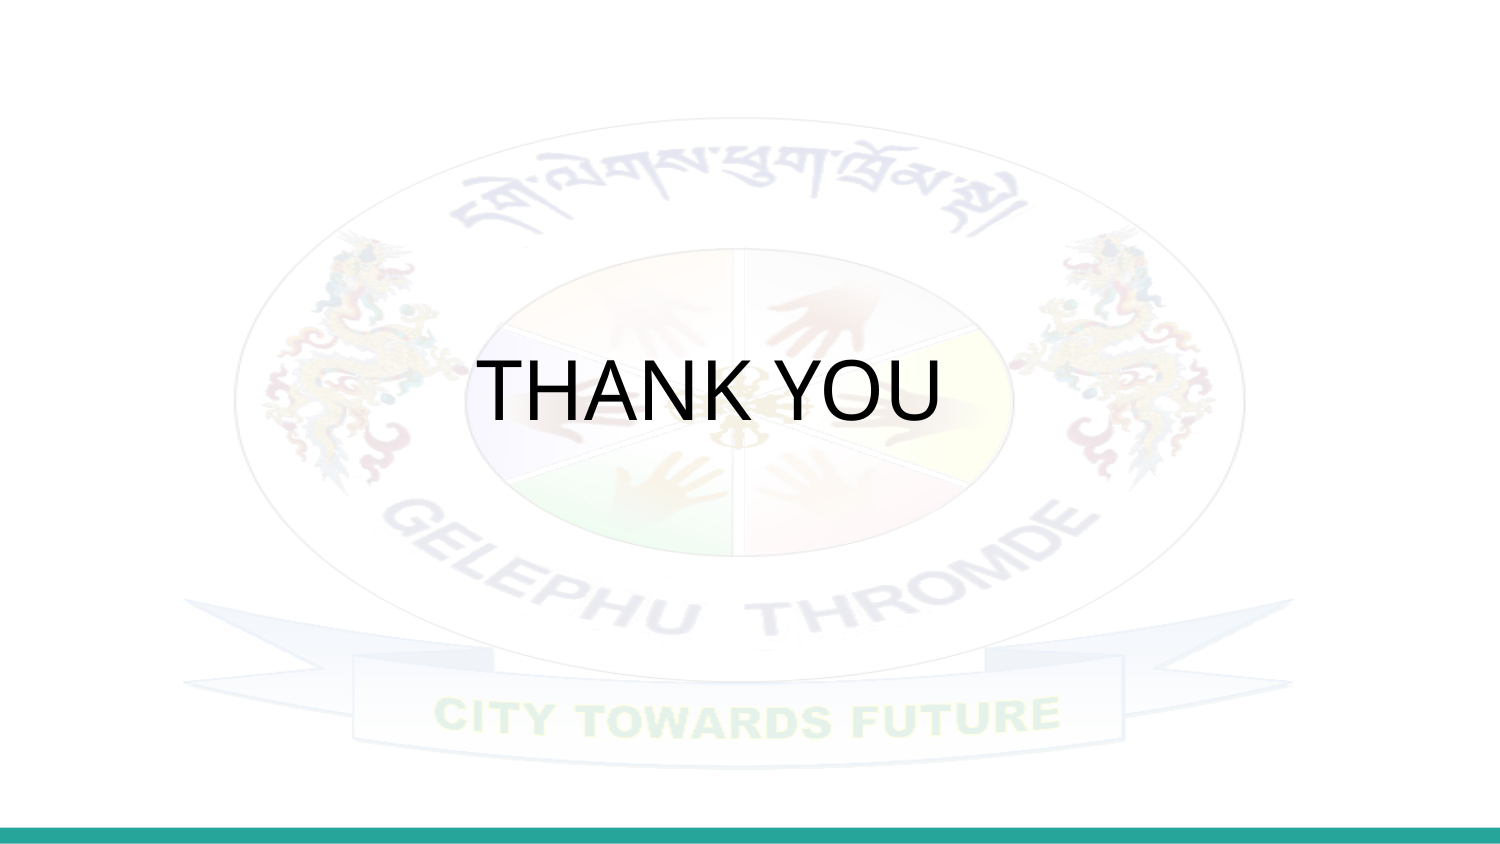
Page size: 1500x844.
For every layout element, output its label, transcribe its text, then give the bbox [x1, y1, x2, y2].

list THANK YOU [51, 192, 1449, 750]
